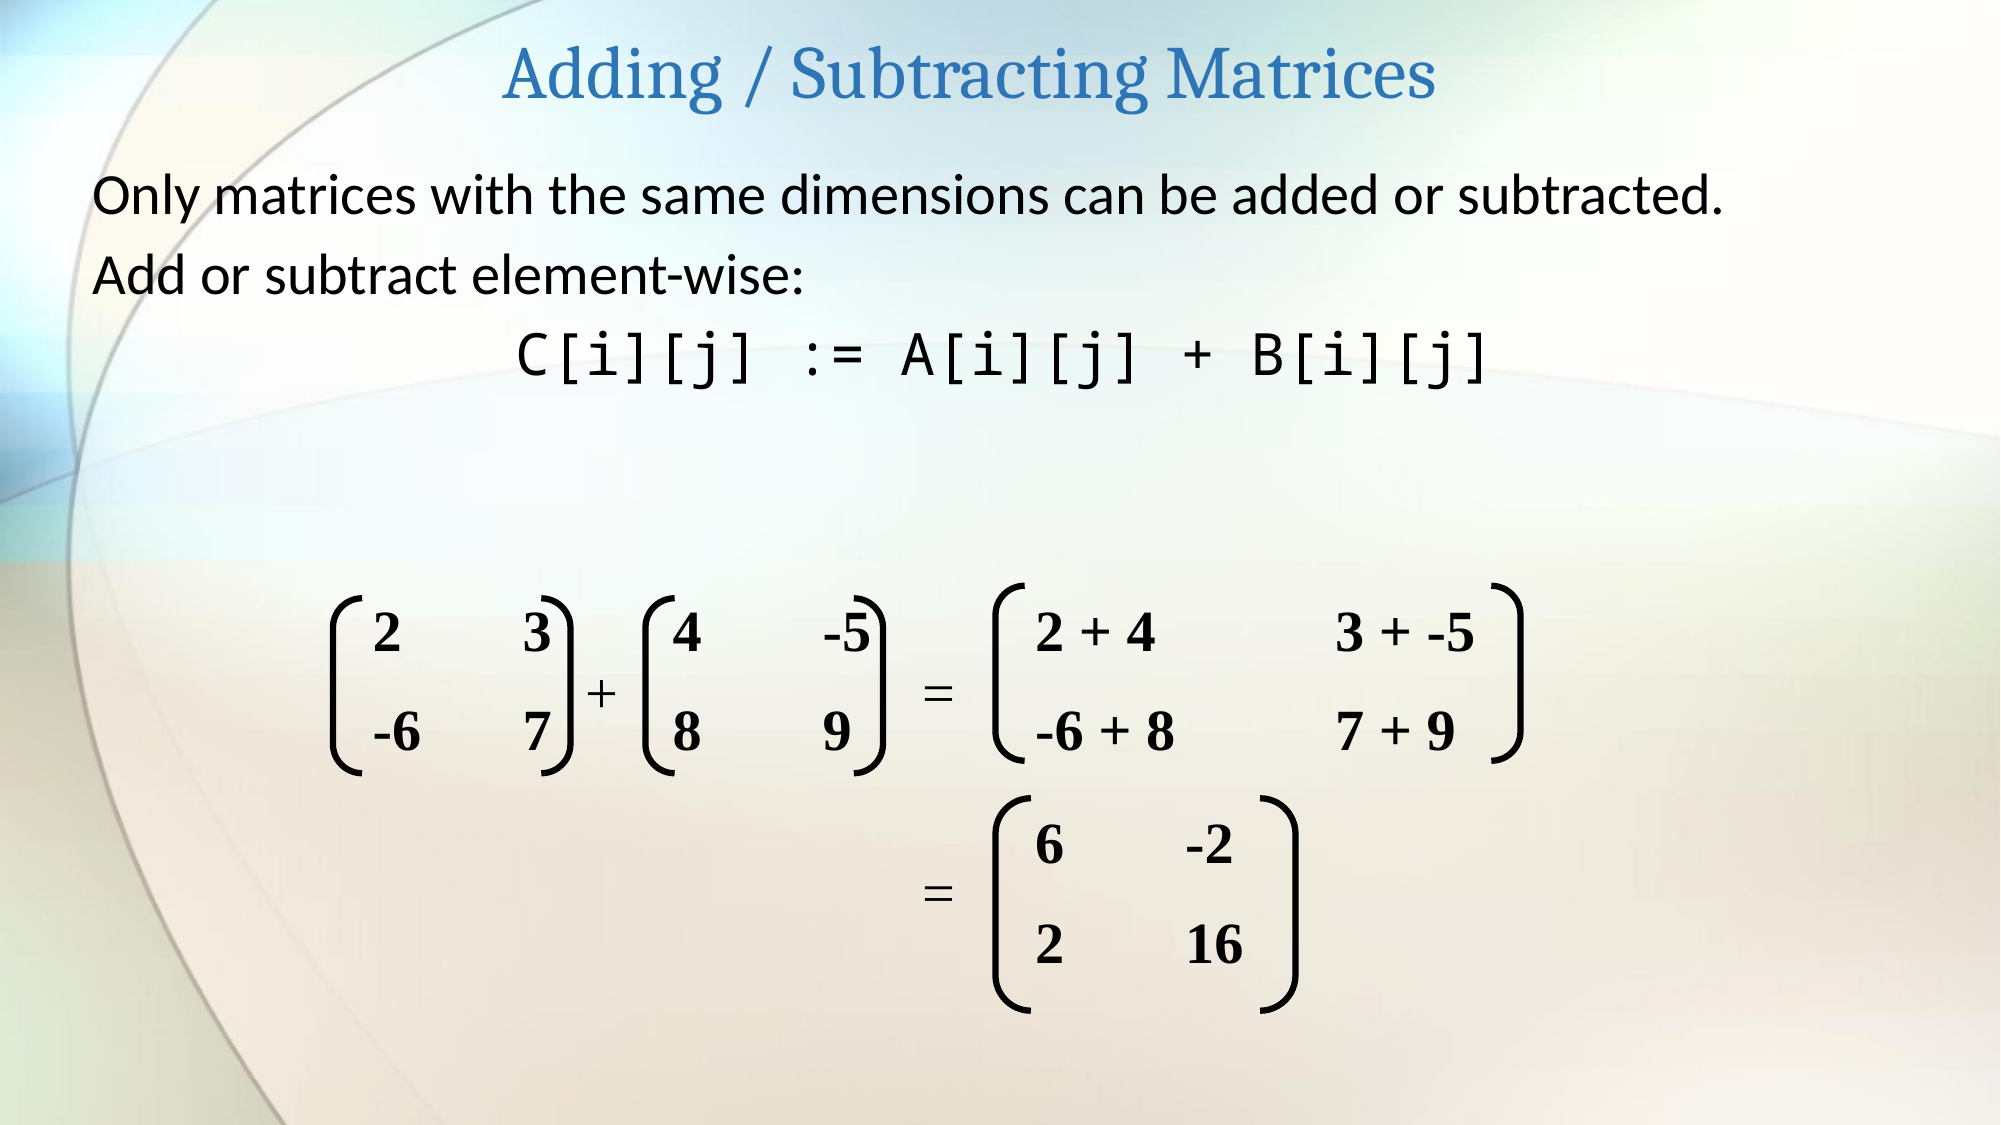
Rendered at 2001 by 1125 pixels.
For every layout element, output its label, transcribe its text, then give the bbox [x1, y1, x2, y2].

text_box = [907, 648, 971, 733]
text_box 6 -2 2 16 [1020, 798, 1671, 1053]
list Only matrices with the same dimensions can be added or subtracted. Add or subtract element-wise: C[i][j] := A[i][j] + B[i][j] [77, 156, 1935, 1108]
text_box Adding / Subtracting Matrices [77, 15, 1863, 121]
text_box [332, 598, 571, 774]
text_box [645, 598, 883, 774]
text_box + [570, 648, 633, 733]
text_box [995, 585, 1521, 761]
text_box 2 3 4 -5 -6 7 8 9 [357, 585, 896, 840]
text_box 2 + 4 3 + -5 -6 + 8 7 + 9 [1020, 585, 1546, 770]
text_box [995, 798, 1296, 1011]
picture [0, 0, 2001, 1125]
text_box = [908, 848, 1021, 933]
